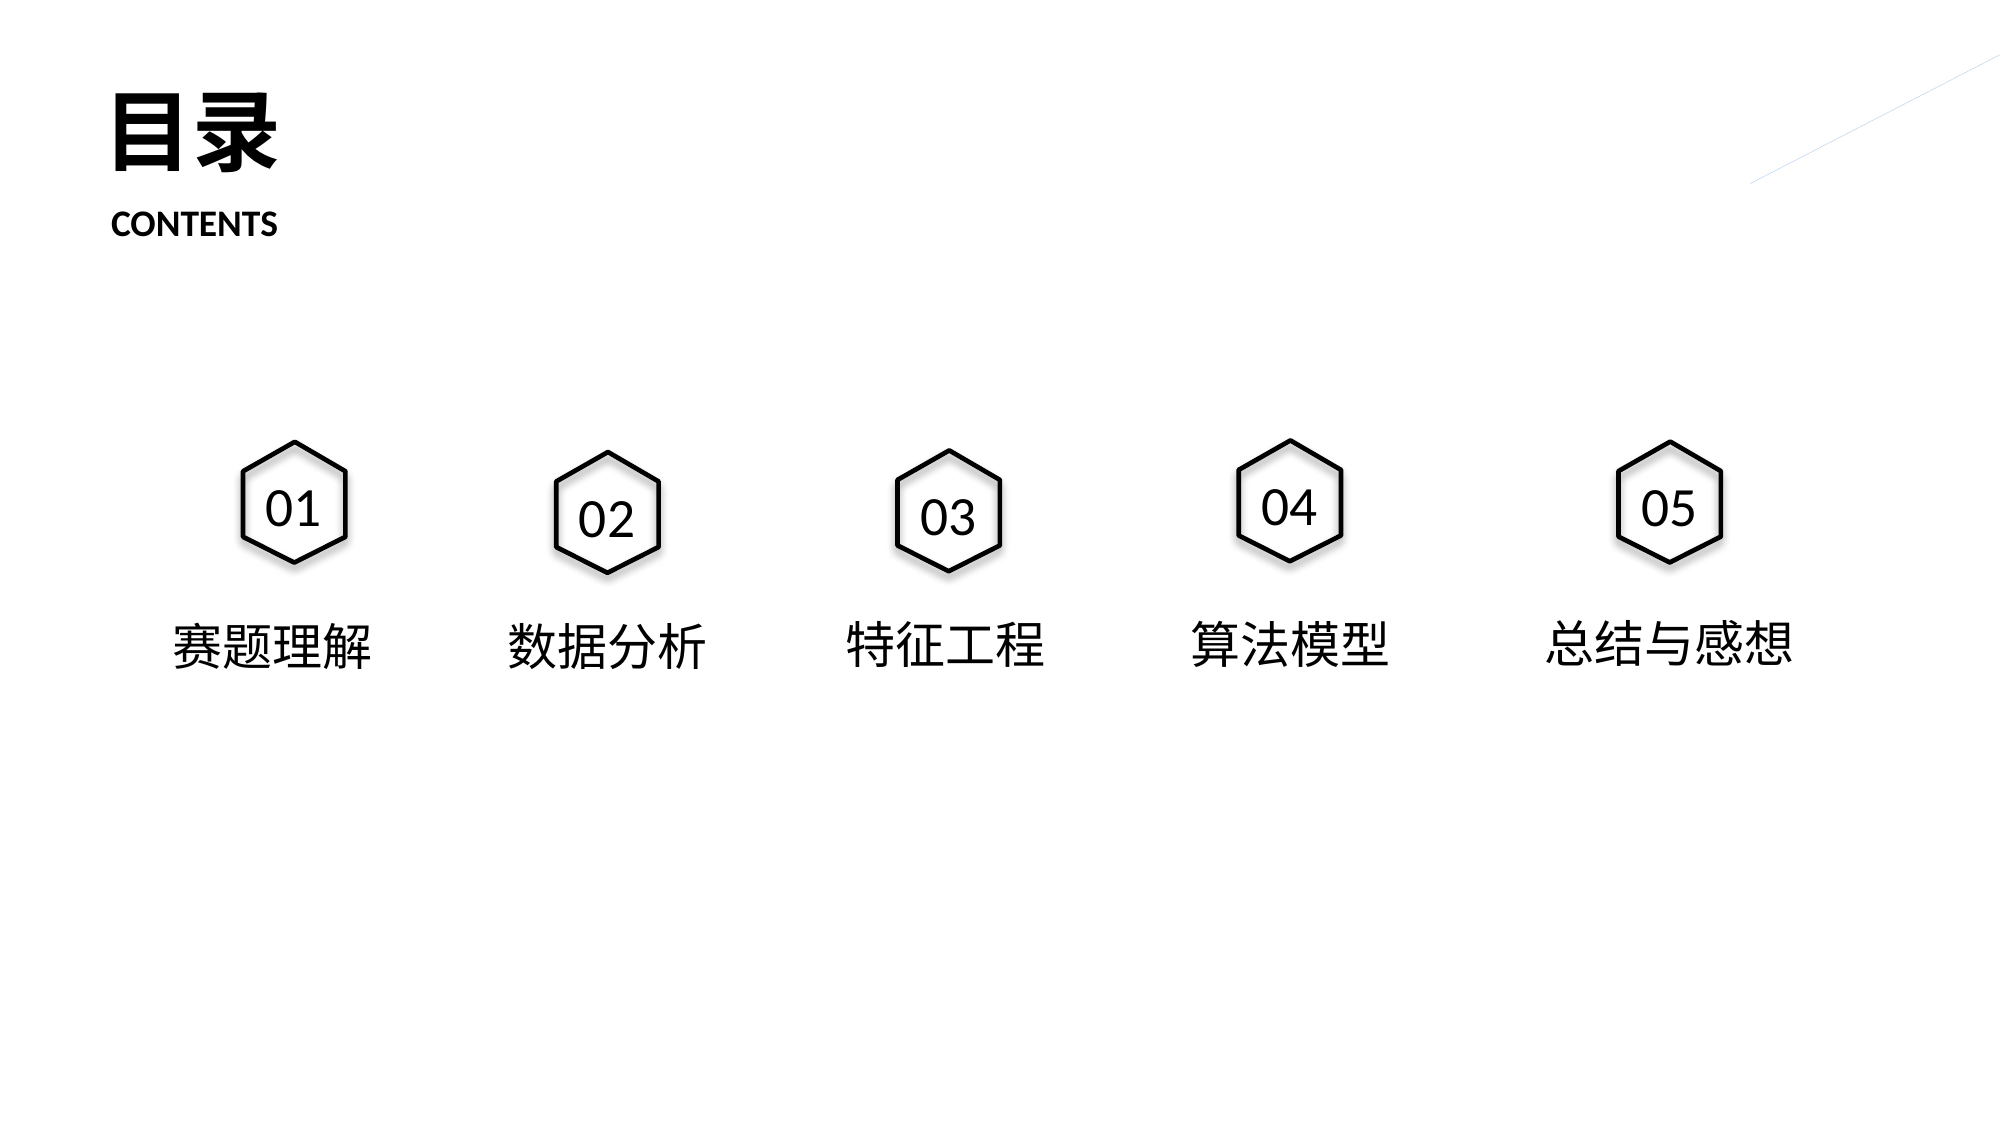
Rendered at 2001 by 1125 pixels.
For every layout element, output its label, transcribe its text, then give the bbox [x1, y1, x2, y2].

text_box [556, 451, 659, 573]
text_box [1238, 440, 1342, 562]
text_box 赛题理解 [152, 607, 394, 683]
text_box 总结与感想 [1452, 604, 1887, 680]
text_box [243, 441, 346, 563]
text_box 数据分析 [437, 607, 778, 683]
text_box CONTENTS [96, 191, 294, 251]
text_box 目录 [89, 68, 639, 190]
text_box 算法模型 [1167, 605, 1462, 681]
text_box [1750, 0, 2000, 184]
text_box 特征工程 [723, 605, 1167, 681]
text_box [897, 450, 1000, 572]
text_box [1618, 441, 1721, 563]
